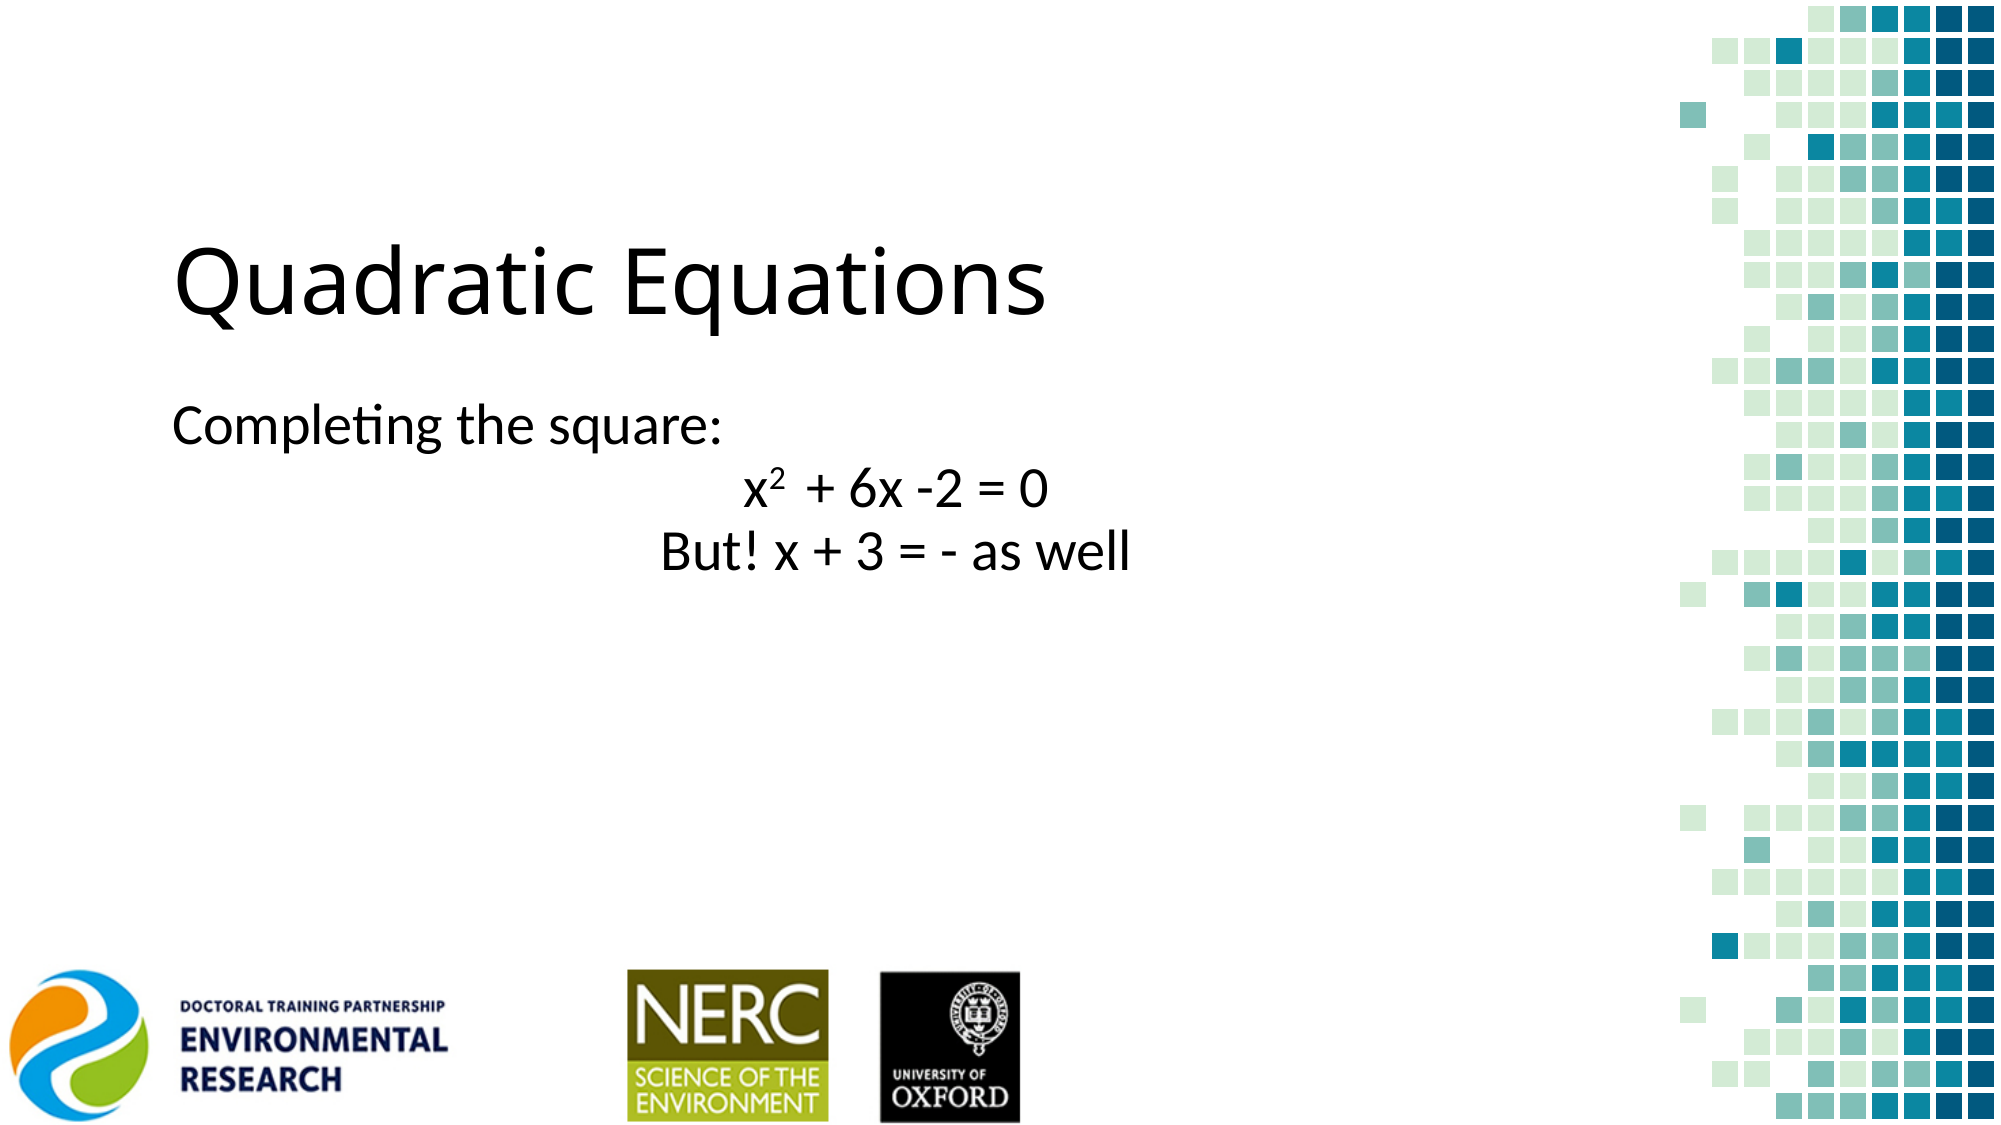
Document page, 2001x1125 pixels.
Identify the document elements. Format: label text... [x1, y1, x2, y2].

title Quadratic Equations [157, 161, 1636, 350]
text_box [0, 964, 1676, 1125]
